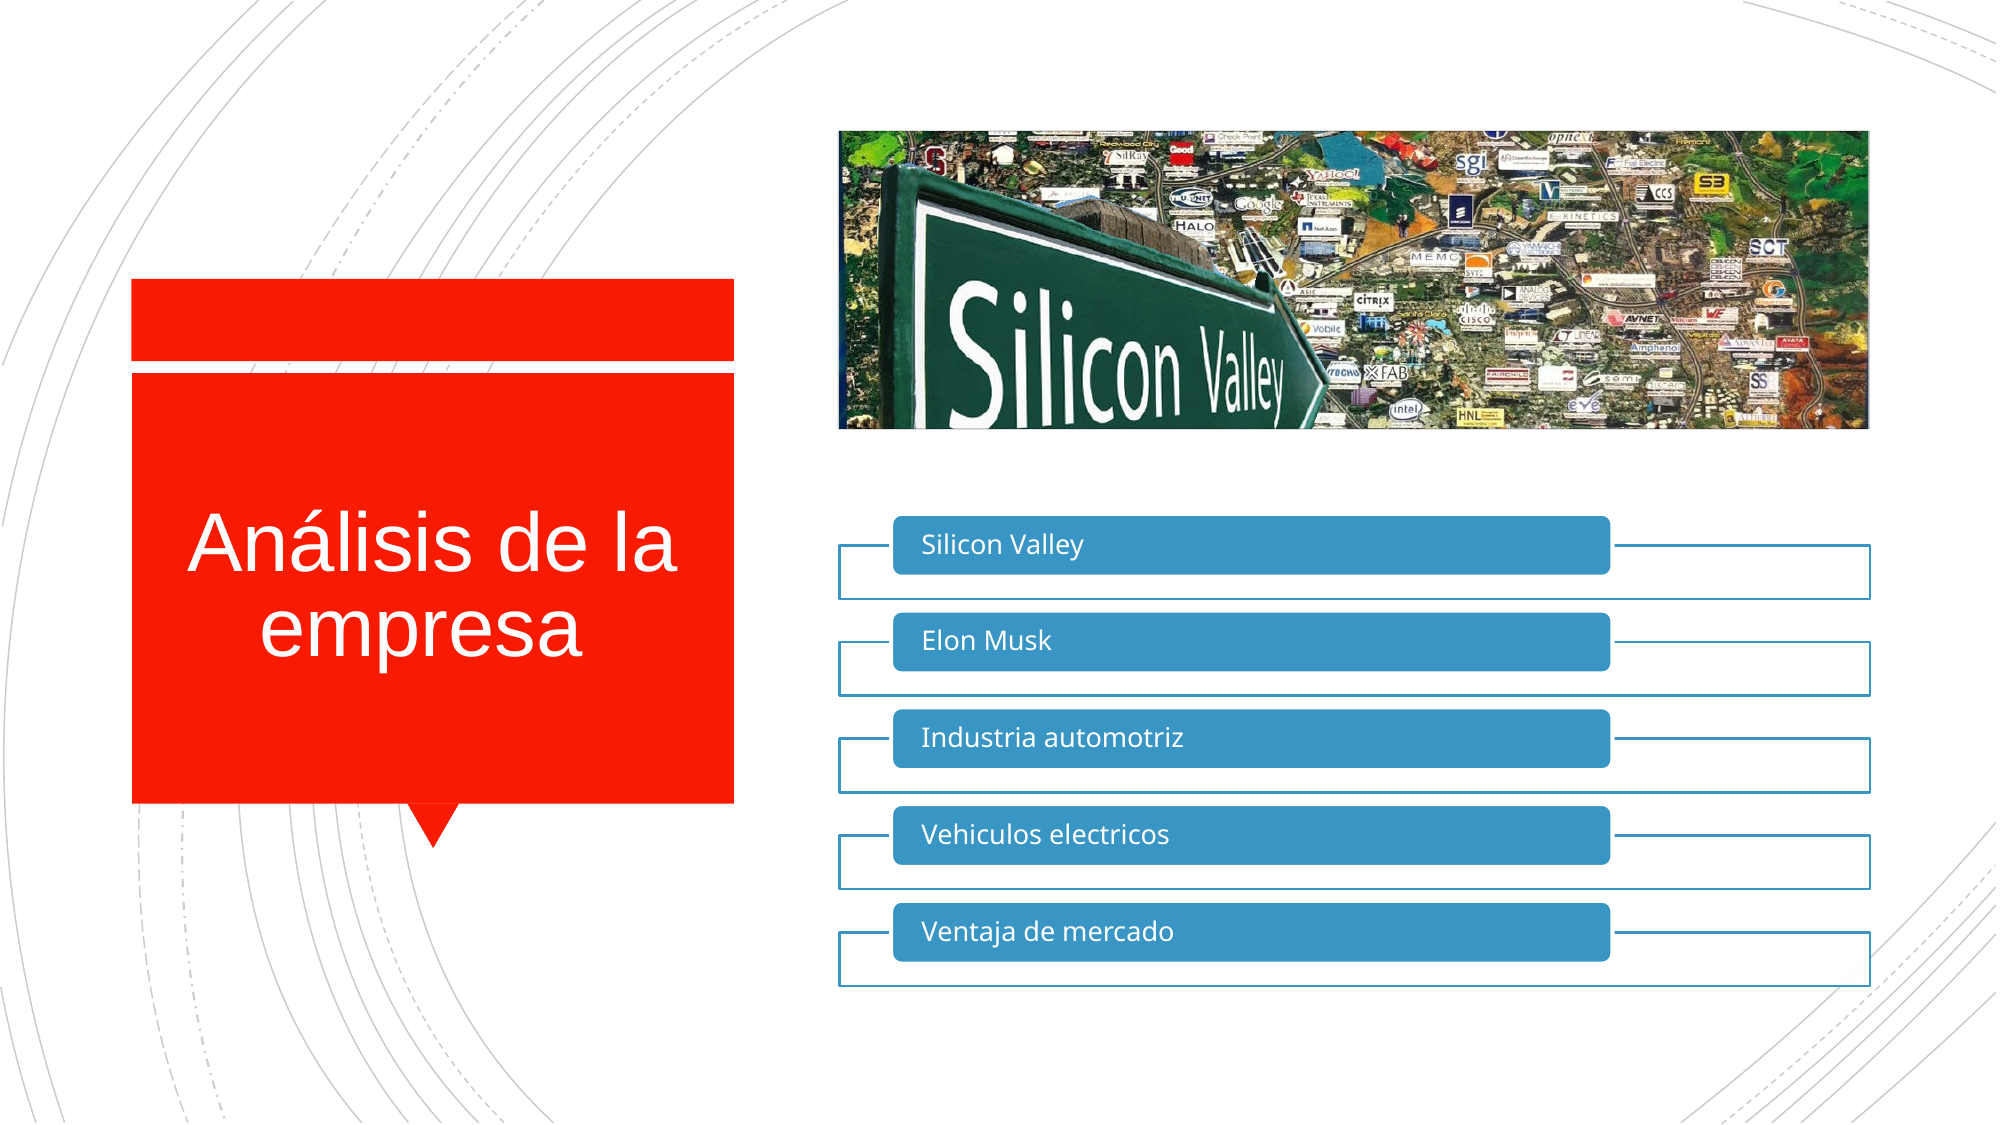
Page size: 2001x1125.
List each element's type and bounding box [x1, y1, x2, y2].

text_box [839, 513, 1871, 987]
text_box [0, 0, 1996, 1125]
text_box [131, 278, 735, 849]
picture [838, 131, 1869, 429]
